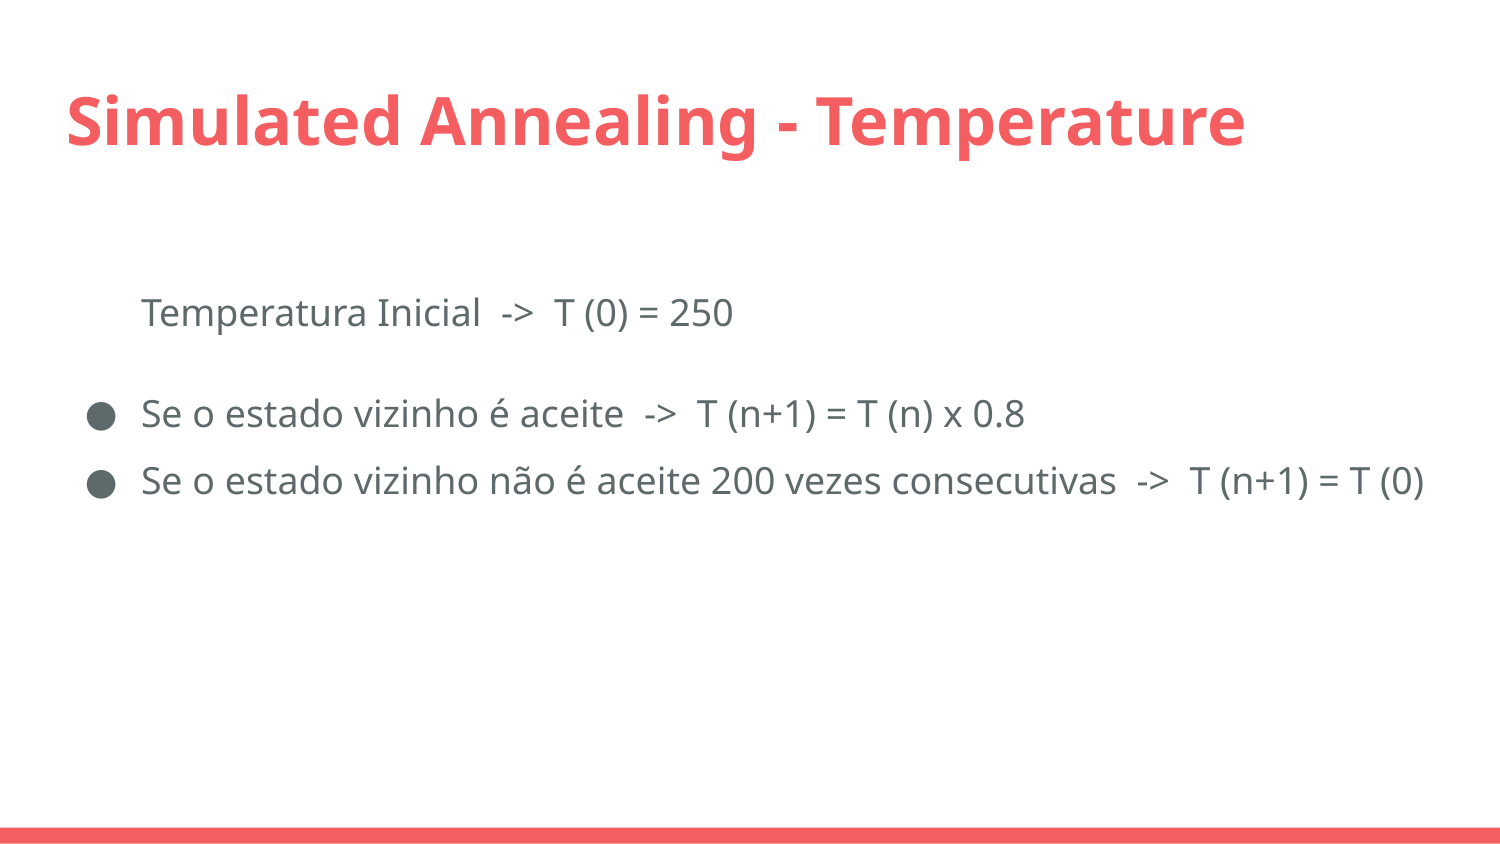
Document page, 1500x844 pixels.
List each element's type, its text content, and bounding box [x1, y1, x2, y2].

title Simulated Annealing - Temperature [51, 64, 1449, 167]
list Temperatura Inicial -> T (0) = 250 Se o estado vizinho é aceite -> T (n+1) = T (n) x 0.8 Se o estado vizinho não é aceite 200 vezes consecutivas -> T (n+1) = T (0) [51, 189, 1449, 750]
